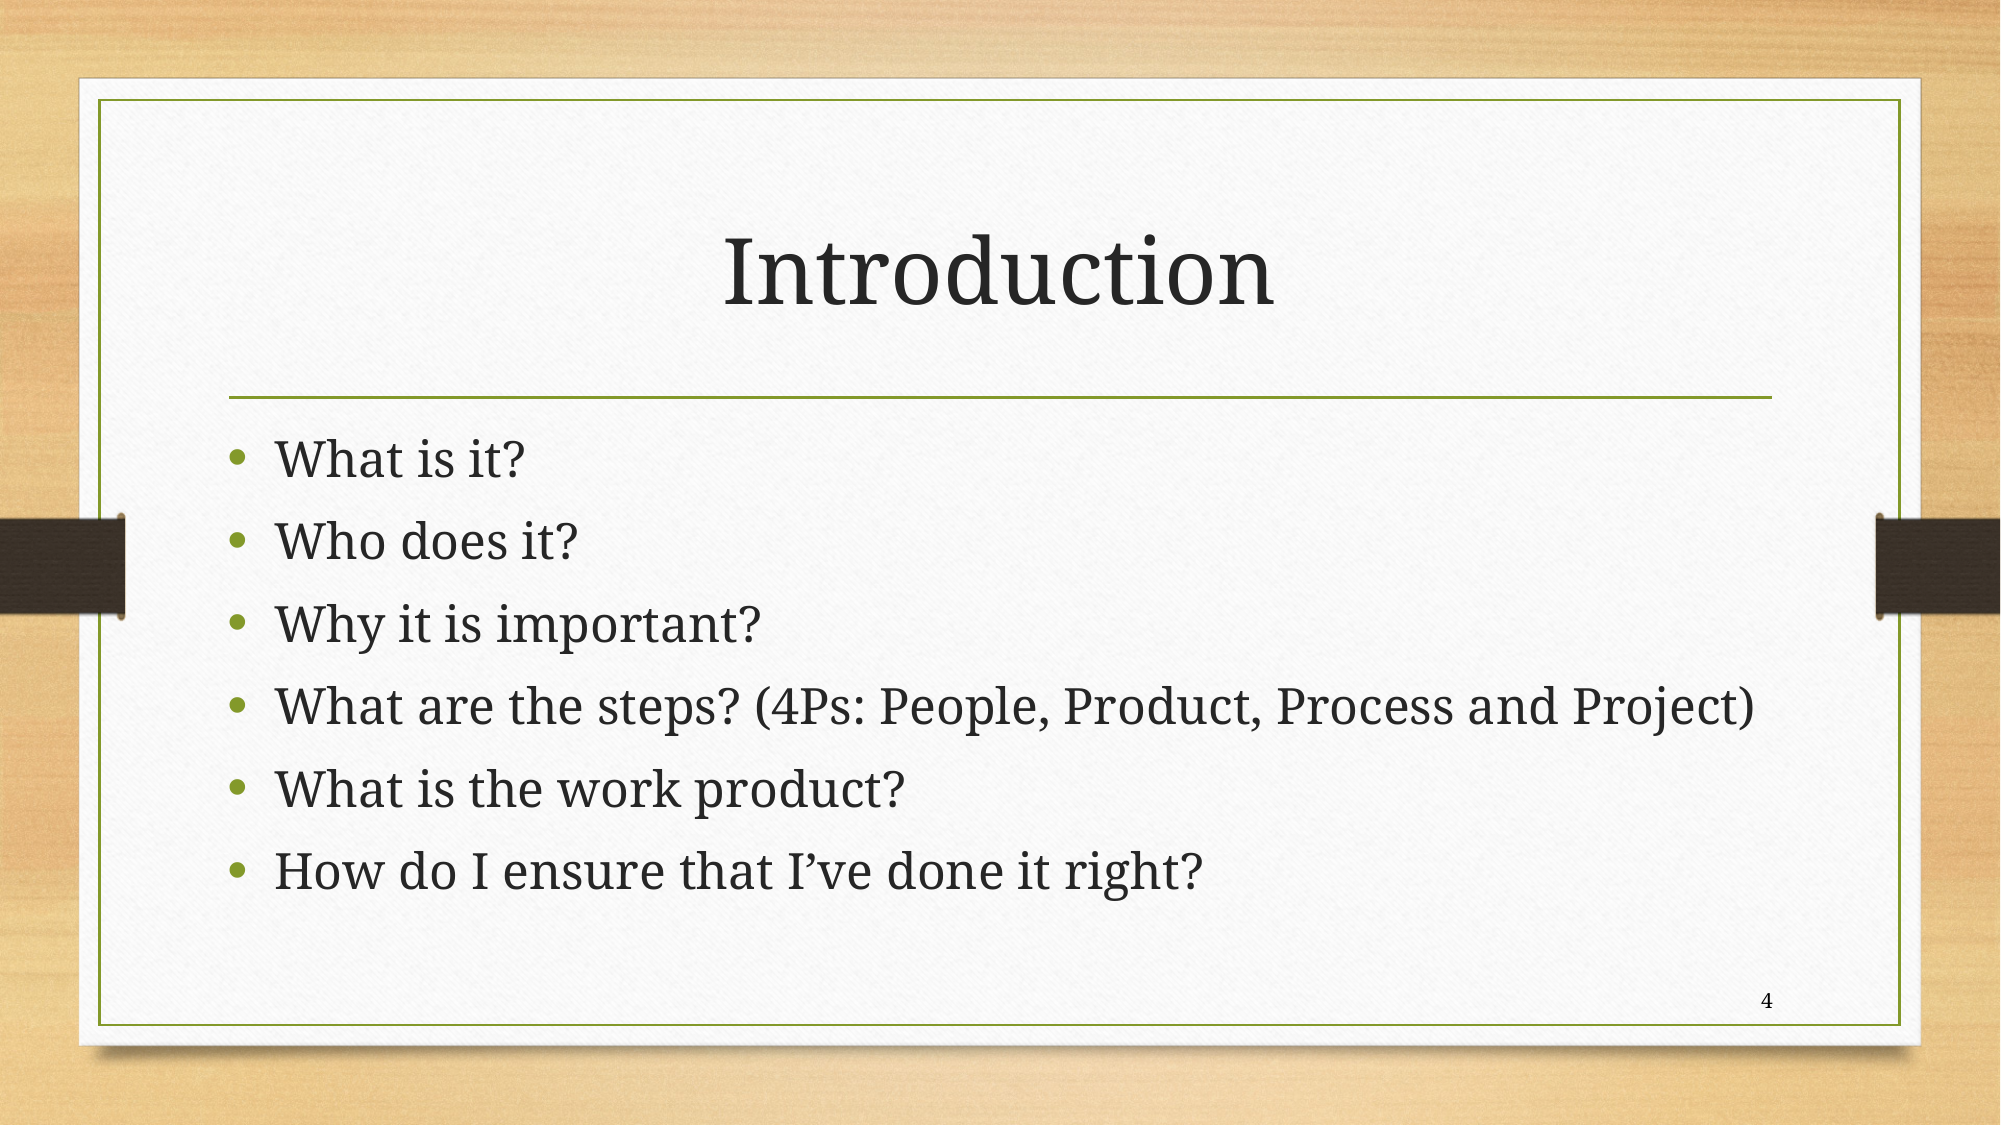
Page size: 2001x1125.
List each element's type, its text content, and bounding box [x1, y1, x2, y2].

title Introduction [212, 161, 1788, 375]
picture [0, 0, 2001, 1125]
list What is it? Who does it? Why it is important? What are the steps? (4Ps: People, Product, Process and Project) What is the work product? How do I ensure that I’ve done it right? [212, 419, 1788, 964]
slide_number 4 [1698, 979, 1788, 1025]
